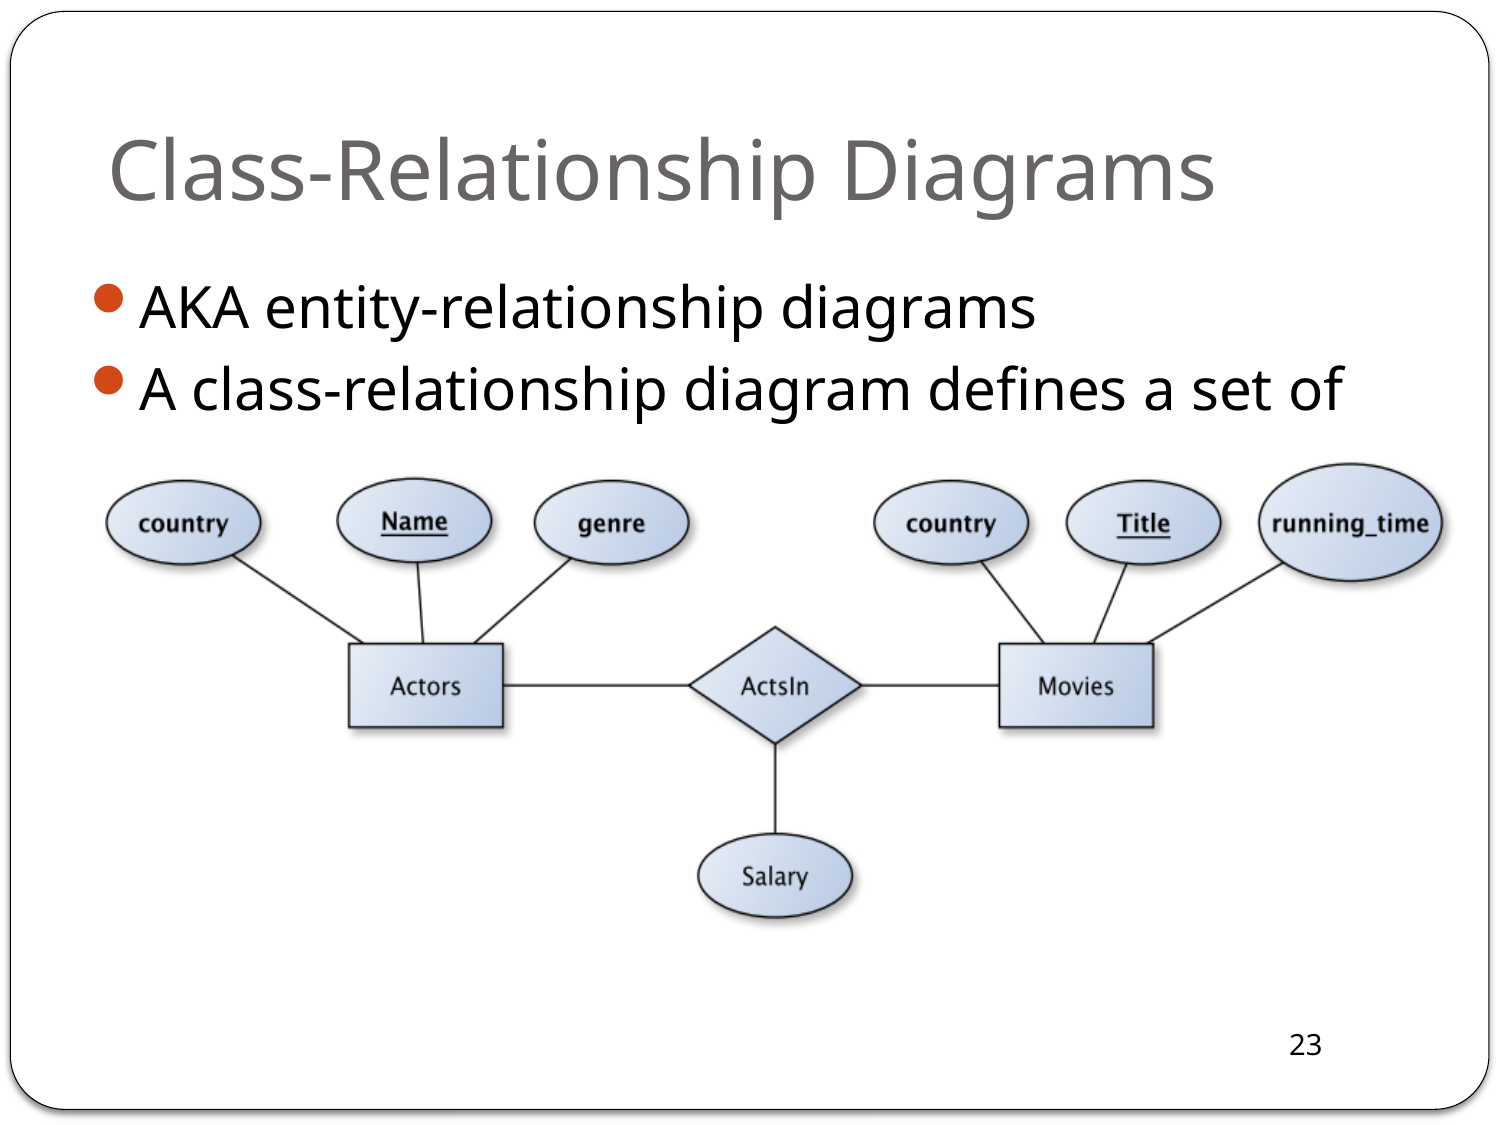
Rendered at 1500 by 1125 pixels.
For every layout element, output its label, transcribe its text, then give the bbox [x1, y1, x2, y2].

title Class-Relationship Diagrams [92, 45, 1368, 233]
picture [78, 433, 1469, 946]
list AKA entity-relationship diagrams A class-relationship diagram defines a set of functors [75, 262, 1425, 433]
